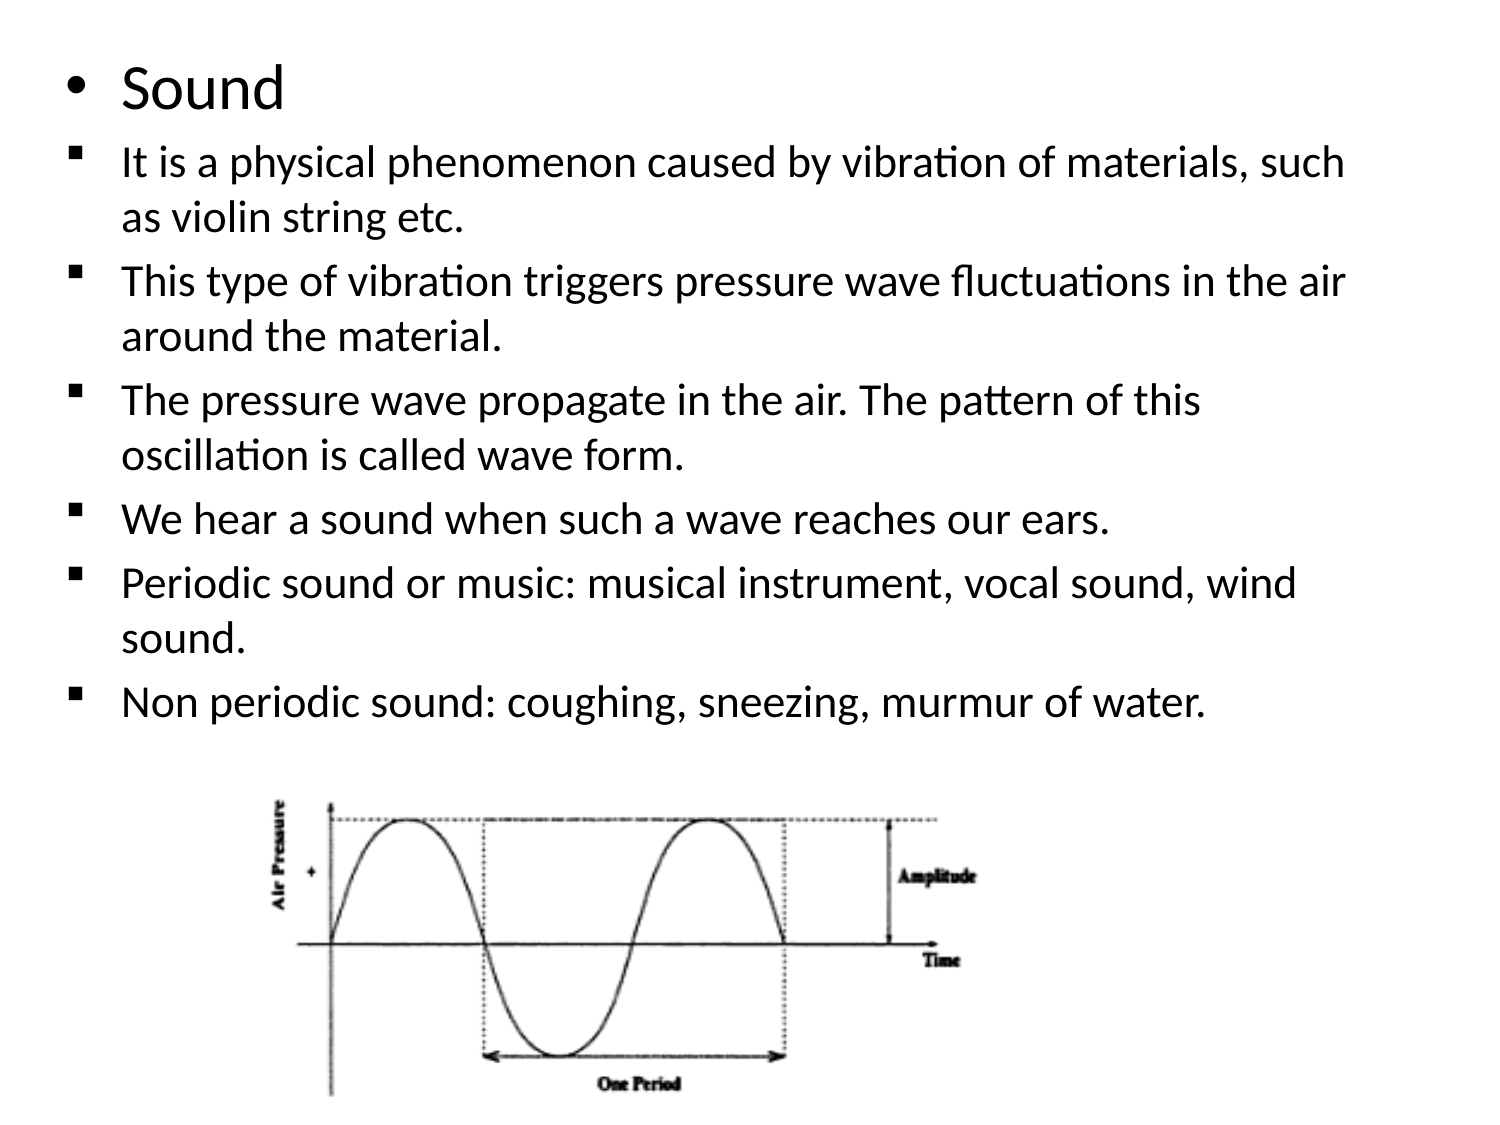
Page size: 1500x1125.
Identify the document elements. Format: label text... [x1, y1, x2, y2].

list Sound It is a physical phenomenon caused by vibration of materials, such as violin string etc. This type of vibration triggers pressure wave fluctuations in the air around the material. The pressure wave propagate in the air. The pattern of this oscillation is called wave form. We hear a sound when such a wave reaches our ears. Periodic sound or music: musical instrument, vocal sound, wind sound. Non periodic sound: coughing, sneezing, murmur of water. [50, 37, 1400, 780]
picture [224, 774, 1038, 1125]
